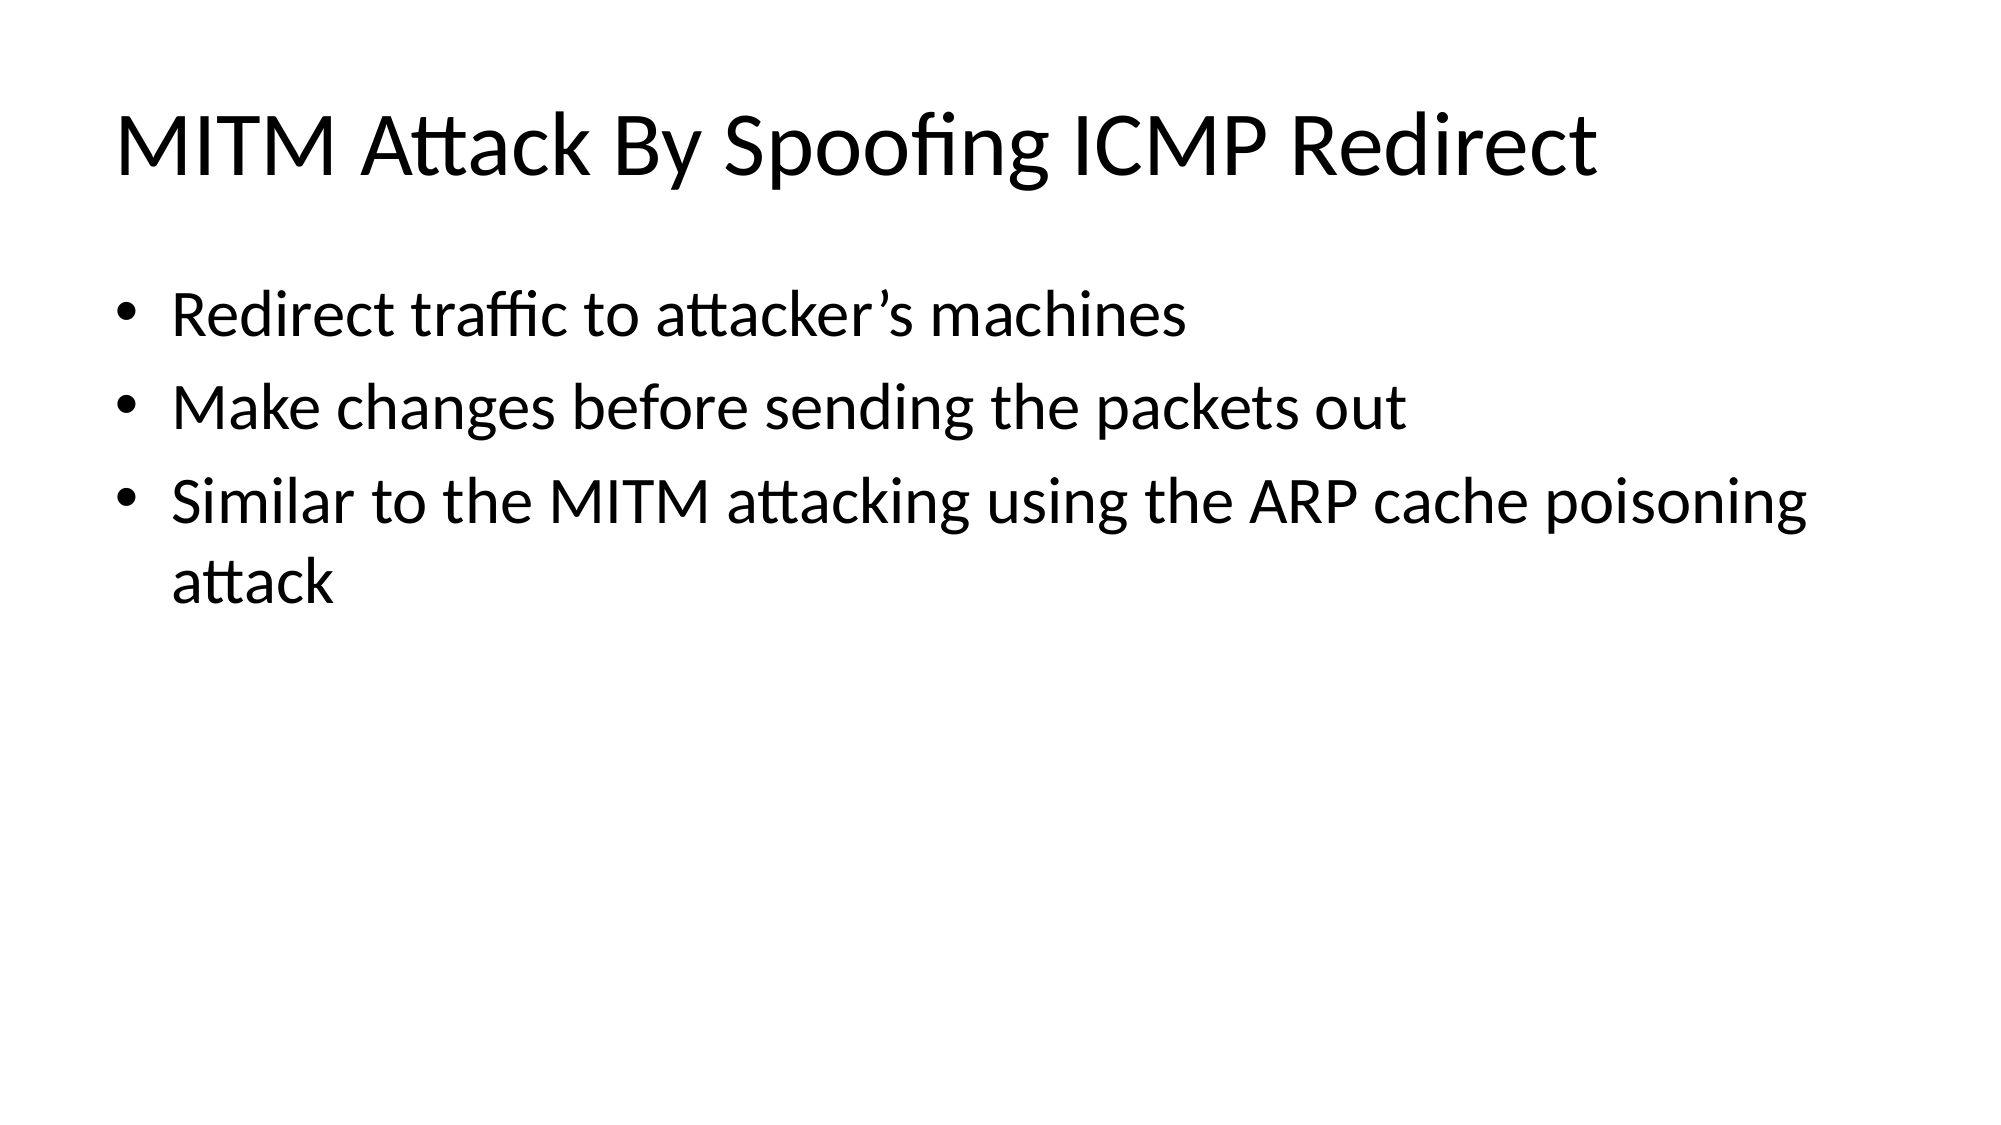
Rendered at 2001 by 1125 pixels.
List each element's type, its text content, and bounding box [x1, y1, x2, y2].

title MITM Attack By Spoofing ICMP Redirect [99, 45, 1900, 233]
list Redirect traffic to attacker’s machines Make changes before sending the packets out Similar to the MITM attacking using the ARP cache poisoning attack [99, 262, 1900, 1005]
